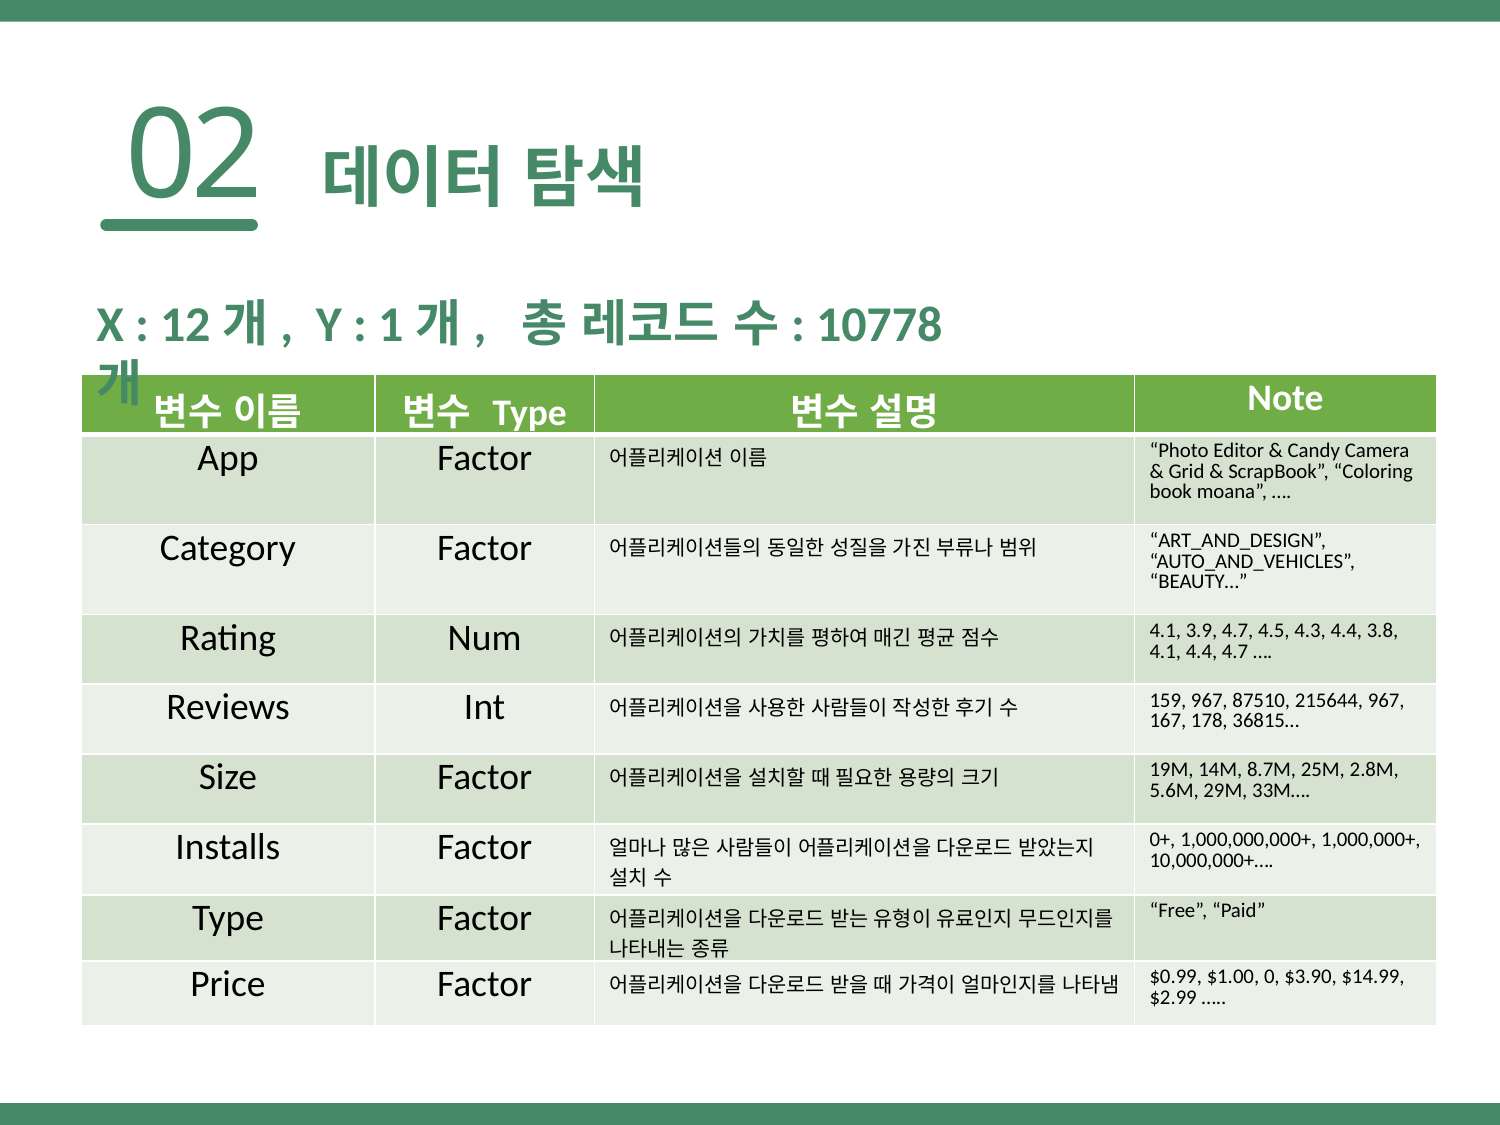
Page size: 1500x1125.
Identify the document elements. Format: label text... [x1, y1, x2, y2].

table_cell 어플리케이션을 사용한 사람들이 작성한 후기 수 [595, 685, 1134, 753]
table_cell “Photo Editor & Candy Camera & Grid & ScrapBook”, “Coloring book moana”, …. [1135, 437, 1436, 524]
table_cell Num [376, 615, 594, 683]
table_cell 어플리케이션의 가치를 평하여 매긴 평균 점수 [595, 615, 1134, 683]
table_cell 어플리케이션들의 동일한 성질을 가진 부류나 범위 [595, 525, 1134, 614]
table_cell “Free”, “Paid” [1135, 896, 1436, 960]
text_box 02 [9, 118, 263, 223]
table_cell Factor [376, 525, 594, 614]
table_cell 어플리케이션 이름 [595, 437, 1134, 524]
table_cell Size [82, 755, 374, 823]
table_cell Int [376, 685, 594, 753]
text_box X : 12개, Y : 1개, 총 레코드 수: 10778개 [81, 283, 1001, 419]
table_cell 159, 967, 87510, 215644, 967, 167, 178, 36815… [1135, 685, 1436, 753]
table_cell Factor [376, 755, 594, 823]
table_cell App [82, 437, 374, 524]
table_header Note [1135, 375, 1436, 432]
table_cell Price [82, 962, 374, 1025]
table_cell Factor [376, 825, 594, 894]
table_cell Category [82, 525, 374, 614]
text_box 데이터 탐색 [262, 152, 706, 215]
table_cell 어플리케이션을 다운로드 받는 유형이 유료인지 무드인지를 나타내는 종류 [595, 896, 1134, 960]
table_cell 4.1, 3.9, 4.7, 4.5, 4.3, 4.4, 3.8, 4.1, 4.4, 4.7 …. [1135, 615, 1436, 683]
table_cell Factor [376, 962, 594, 1025]
table_cell 얼마나 많은 사람들이 어플리케이션을 다운로드 받았는지 설치 수 [595, 825, 1134, 894]
table_cell 어플리케이션을 다운로드 받을 때 가격이 얼마인지를 나타냄 [595, 962, 1134, 1025]
table_cell Rating [82, 615, 374, 683]
table_header 변수 Type [376, 419, 594, 432]
table_cell Reviews [82, 685, 374, 753]
table_cell Factor [376, 437, 594, 524]
table_cell Factor [376, 896, 594, 960]
table_cell 어플리케이션을 설치할 때 필요한 용량의 크기 [595, 755, 1134, 823]
table_cell Installs [82, 825, 374, 894]
table_cell “ART_AND_DESIGN”, “AUTO_AND_VEHICLES”, “BEAUTY…” [1135, 525, 1436, 614]
table_cell 19M, 14M, 8.7M, 25M, 2.8M, 5.6M, 29M, 33M…. [1135, 755, 1436, 823]
table_cell $0.99, $1.00, 0, $3.90, $14.99, $2.99 ….. [1135, 962, 1436, 1025]
table_header 변수 이름 [82, 419, 374, 432]
table_cell Type [82, 896, 374, 960]
table_cell 0+, 1,000,000,000+, 1,000,000+, 10,000,000+…. [1135, 825, 1436, 894]
table_header 변수 설명 [595, 375, 1134, 432]
